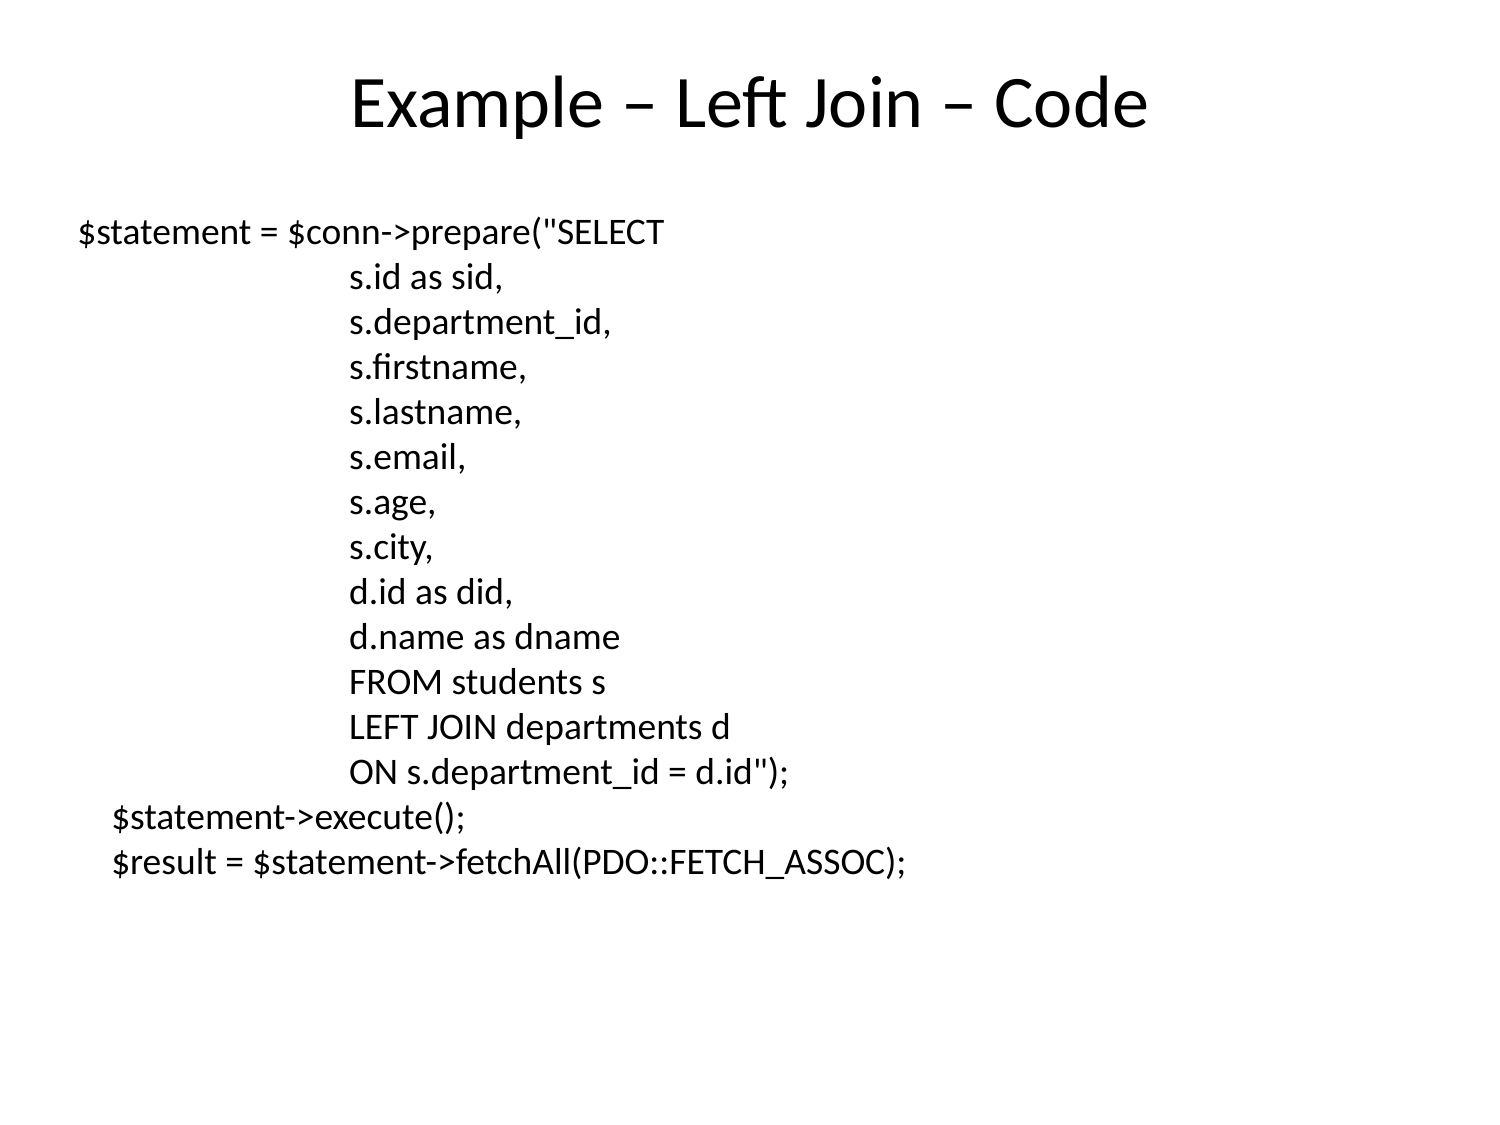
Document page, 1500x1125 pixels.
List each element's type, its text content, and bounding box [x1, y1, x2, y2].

text_box $statement = $conn->prepare("SELECT s.id as sid, s.department_id, s.firstname, s.lastname, s.email, s.age, s.city, d.id as did, d.name as dname FROM students s LEFT JOIN departments d ON s.department_id = d.id"); $statement->execute(); $result = $statement->fetchAll(PDO::FETCH_ASSOC); [62, 199, 1438, 935]
title Example – Left Join – Code [75, 45, 1425, 150]
